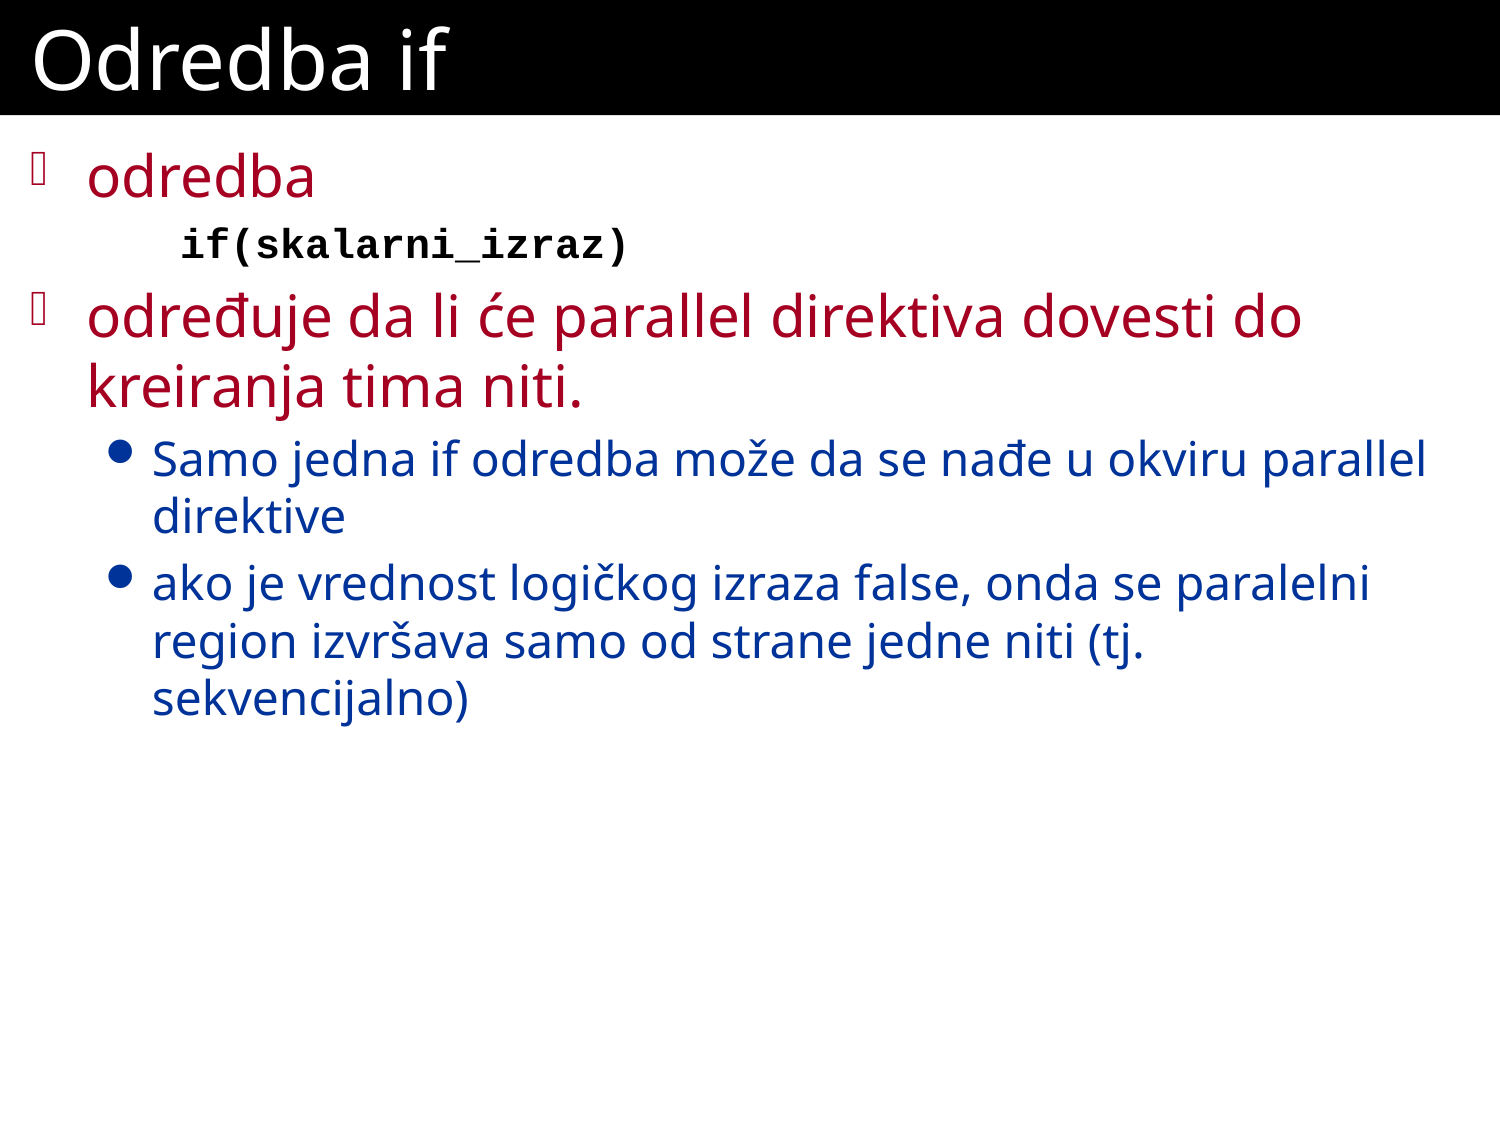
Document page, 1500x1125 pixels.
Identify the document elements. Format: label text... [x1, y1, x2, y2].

title Odredba if [0, 0, 1500, 116]
list odredba if(skalarni_izraz) određuje da li će parallel direktiva dovesti do kreiranja tima niti. Samo jedna if odredba može da se nađe u okviru parallel direktive ako je vrednost logičkog izraza false, onda se paralelni region izvršava samo od strane jedne niti (tj. sekvencijalno) [0, 116, 1500, 1125]
